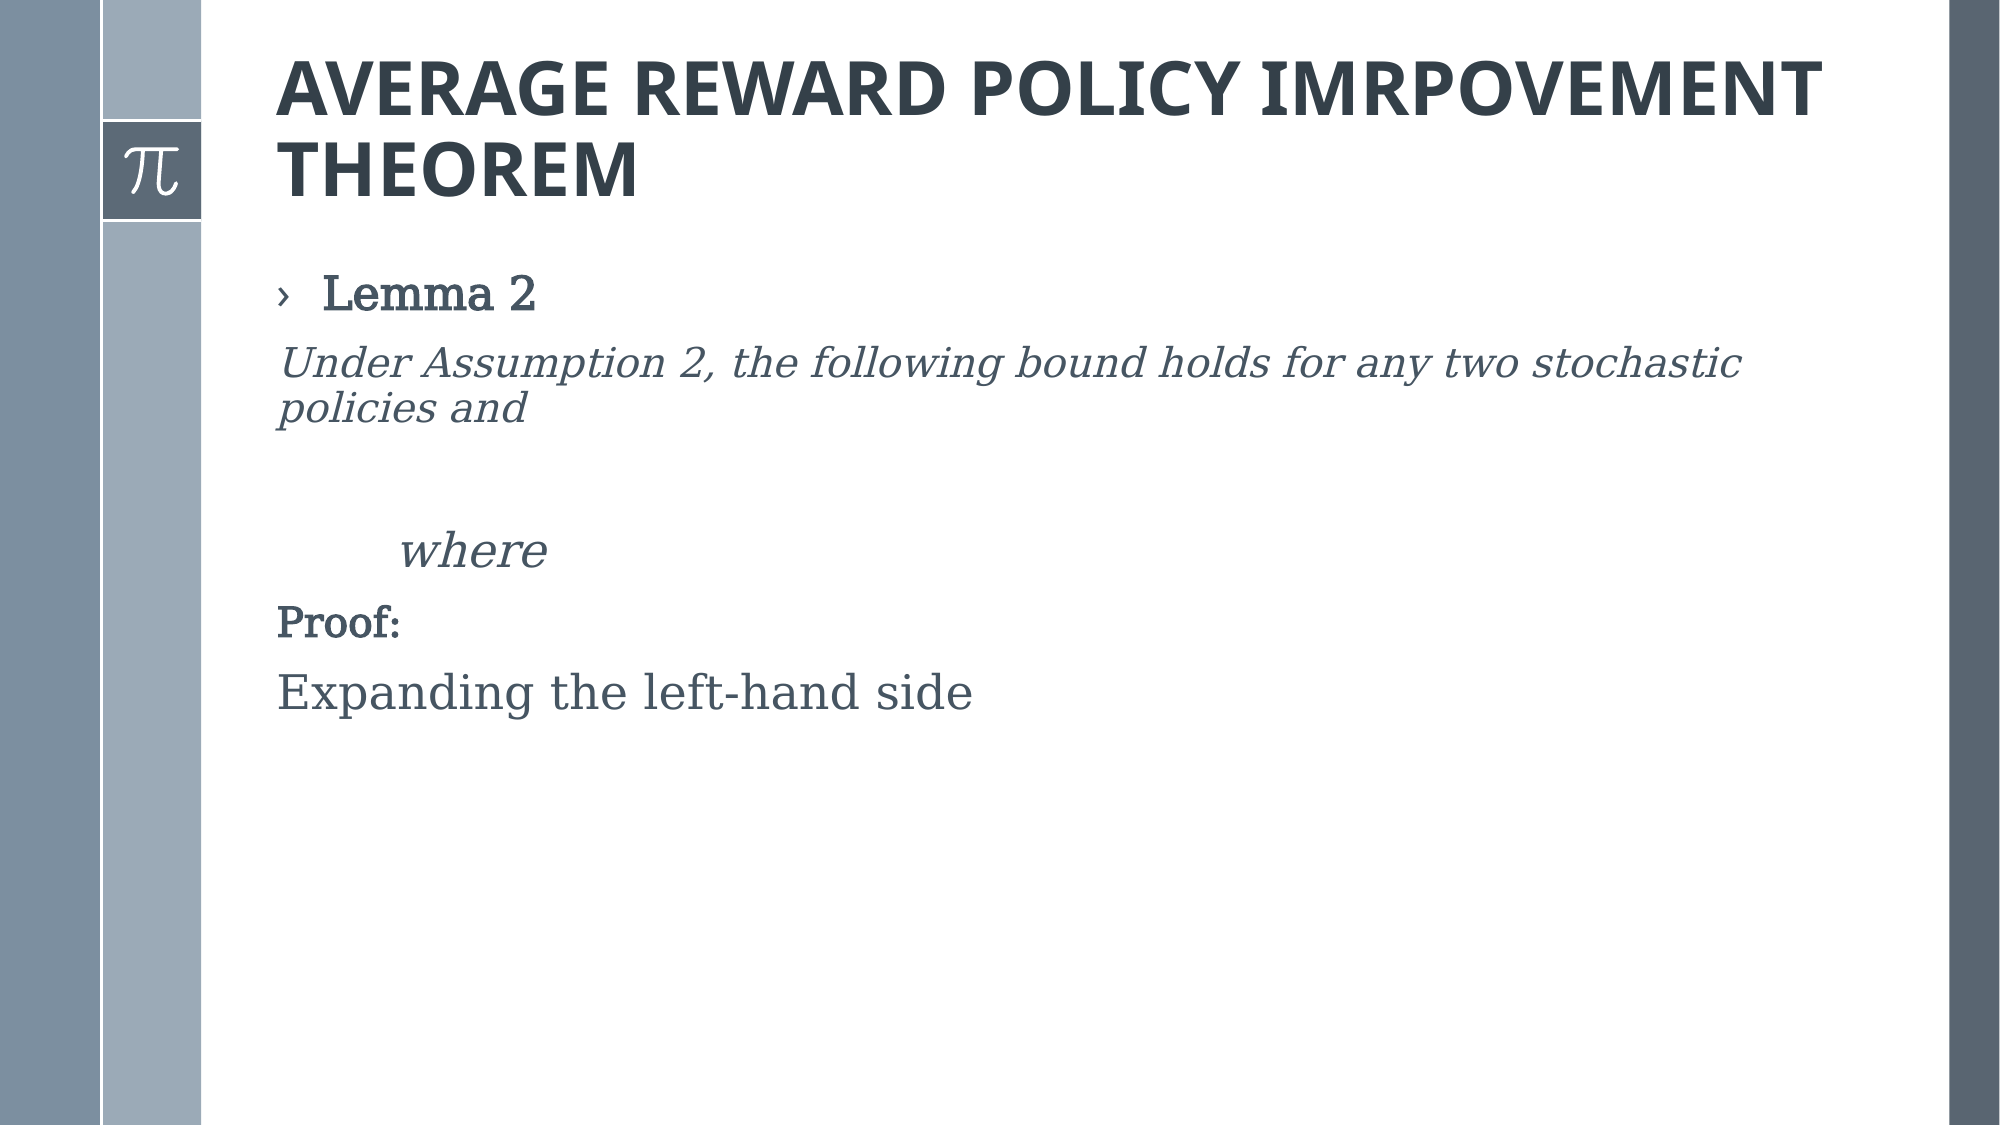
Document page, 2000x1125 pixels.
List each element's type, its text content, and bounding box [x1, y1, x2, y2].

title AVERAGE REWARD POLICY IMRPOVEMENT THEOREM [261, 16, 1867, 220]
